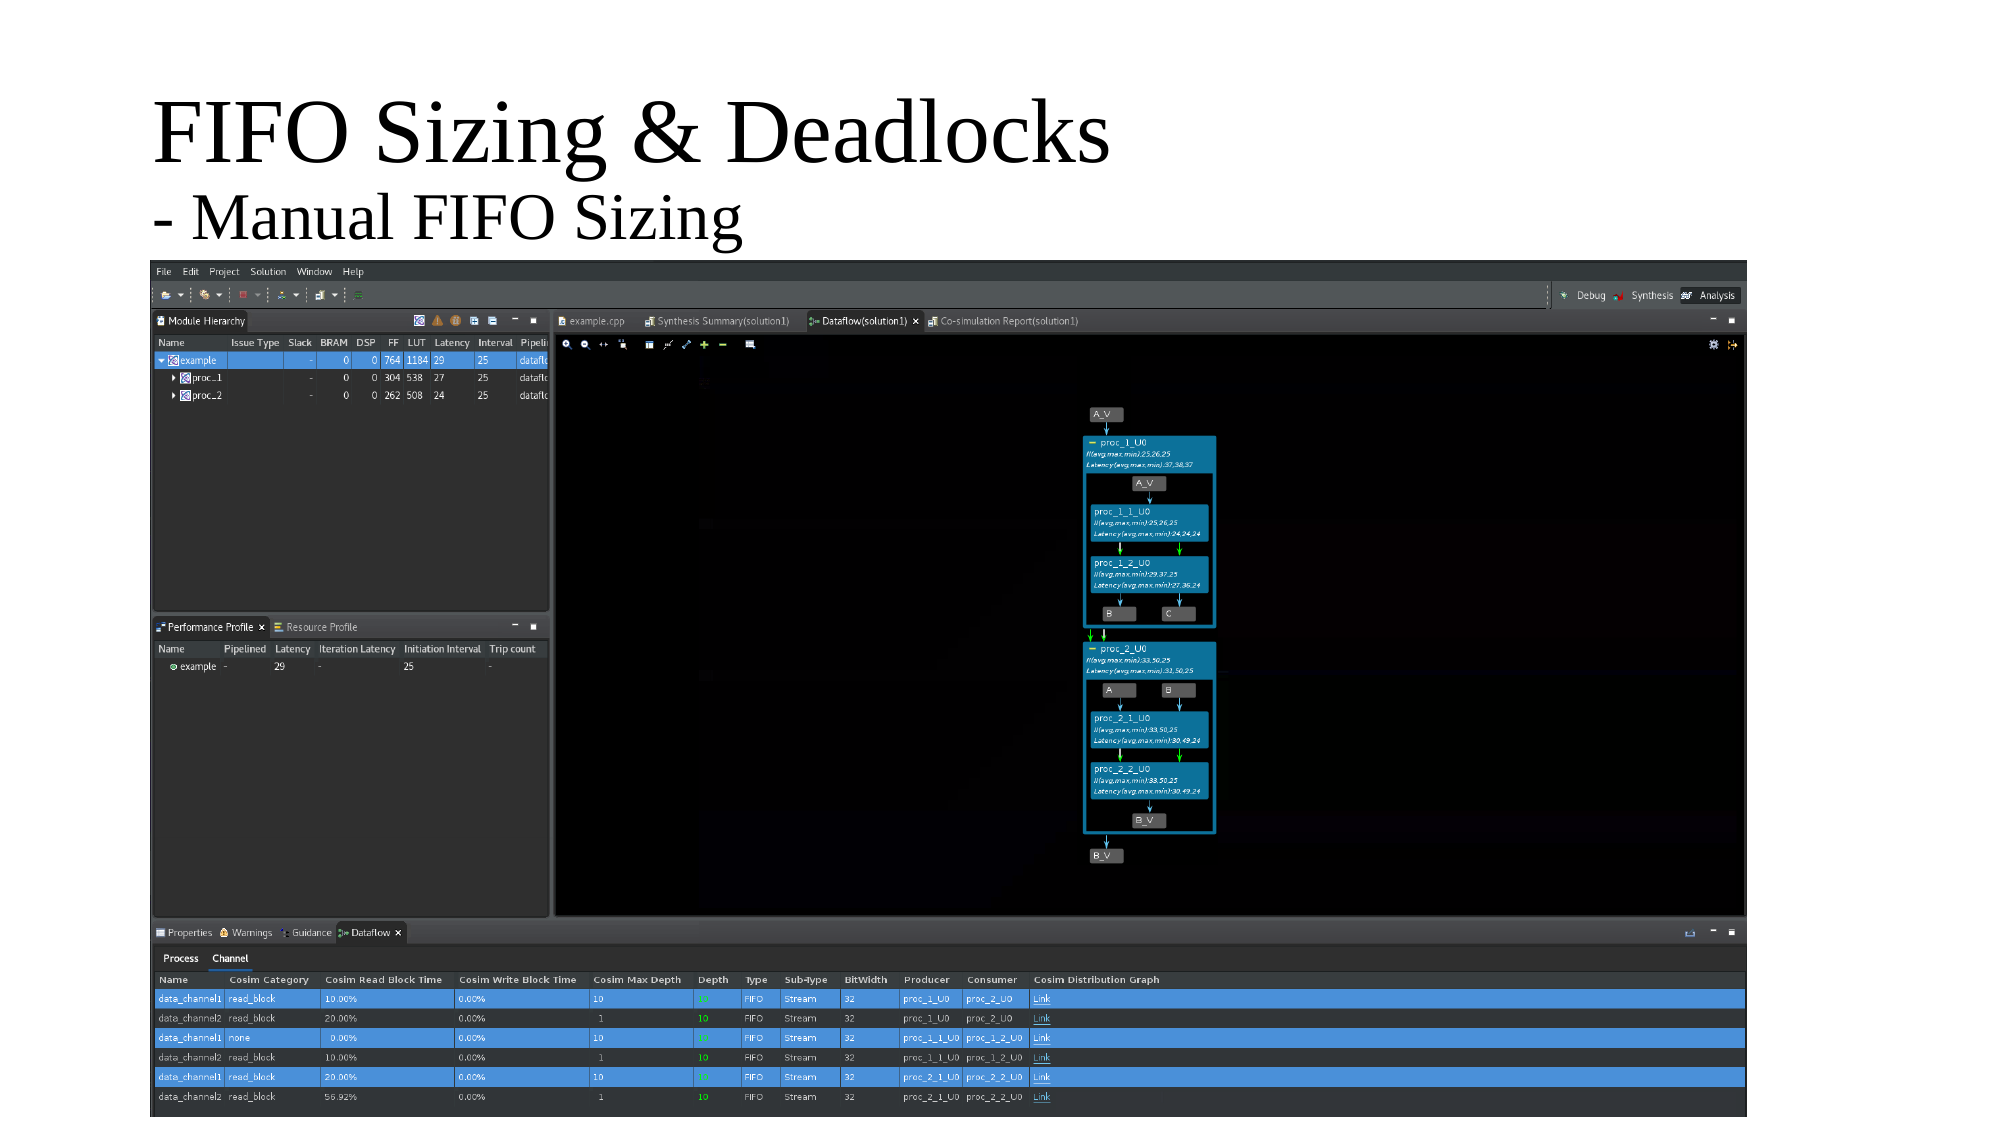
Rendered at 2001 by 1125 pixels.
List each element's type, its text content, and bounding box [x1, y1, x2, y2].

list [150, 260, 1747, 1117]
title FIFO Sizing & Deadlocks - Manual FIFO Sizing [137, 59, 1863, 278]
